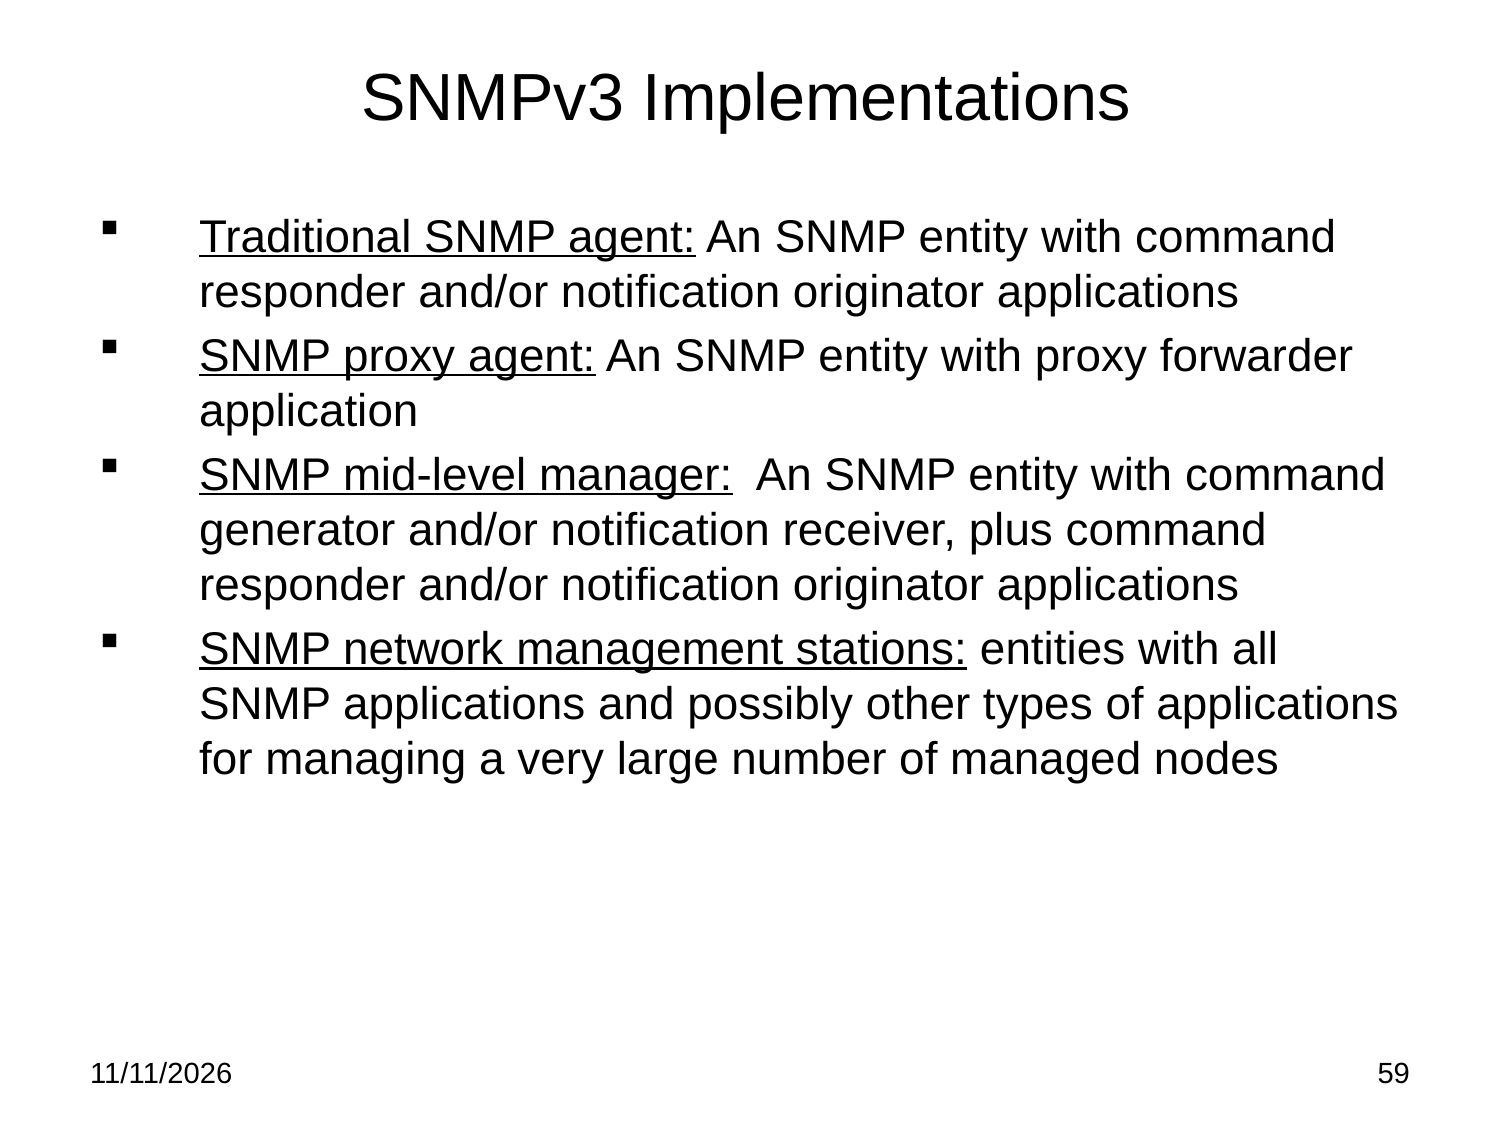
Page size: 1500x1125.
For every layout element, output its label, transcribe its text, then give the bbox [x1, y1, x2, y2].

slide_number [74, 1046, 426, 1125]
text_box Traditional SNMP agent: An SNMP entity with command responder and/or notification originator applications SNMP proxy agent: An SNMP entity with proxy forwarder application SNMP mid-level manager: An SNMP entity with command generator and/or notification receiver, plus command responder and/or notification originator applications SNMP network management stations: entities with all SNMP applications and possibly other types of applications for managing a very large number of managed nodes [84, 199, 1422, 898]
slide_number 59 [1074, 1046, 1426, 1125]
title SNMPv3 Implementations [71, 0, 1422, 188]
